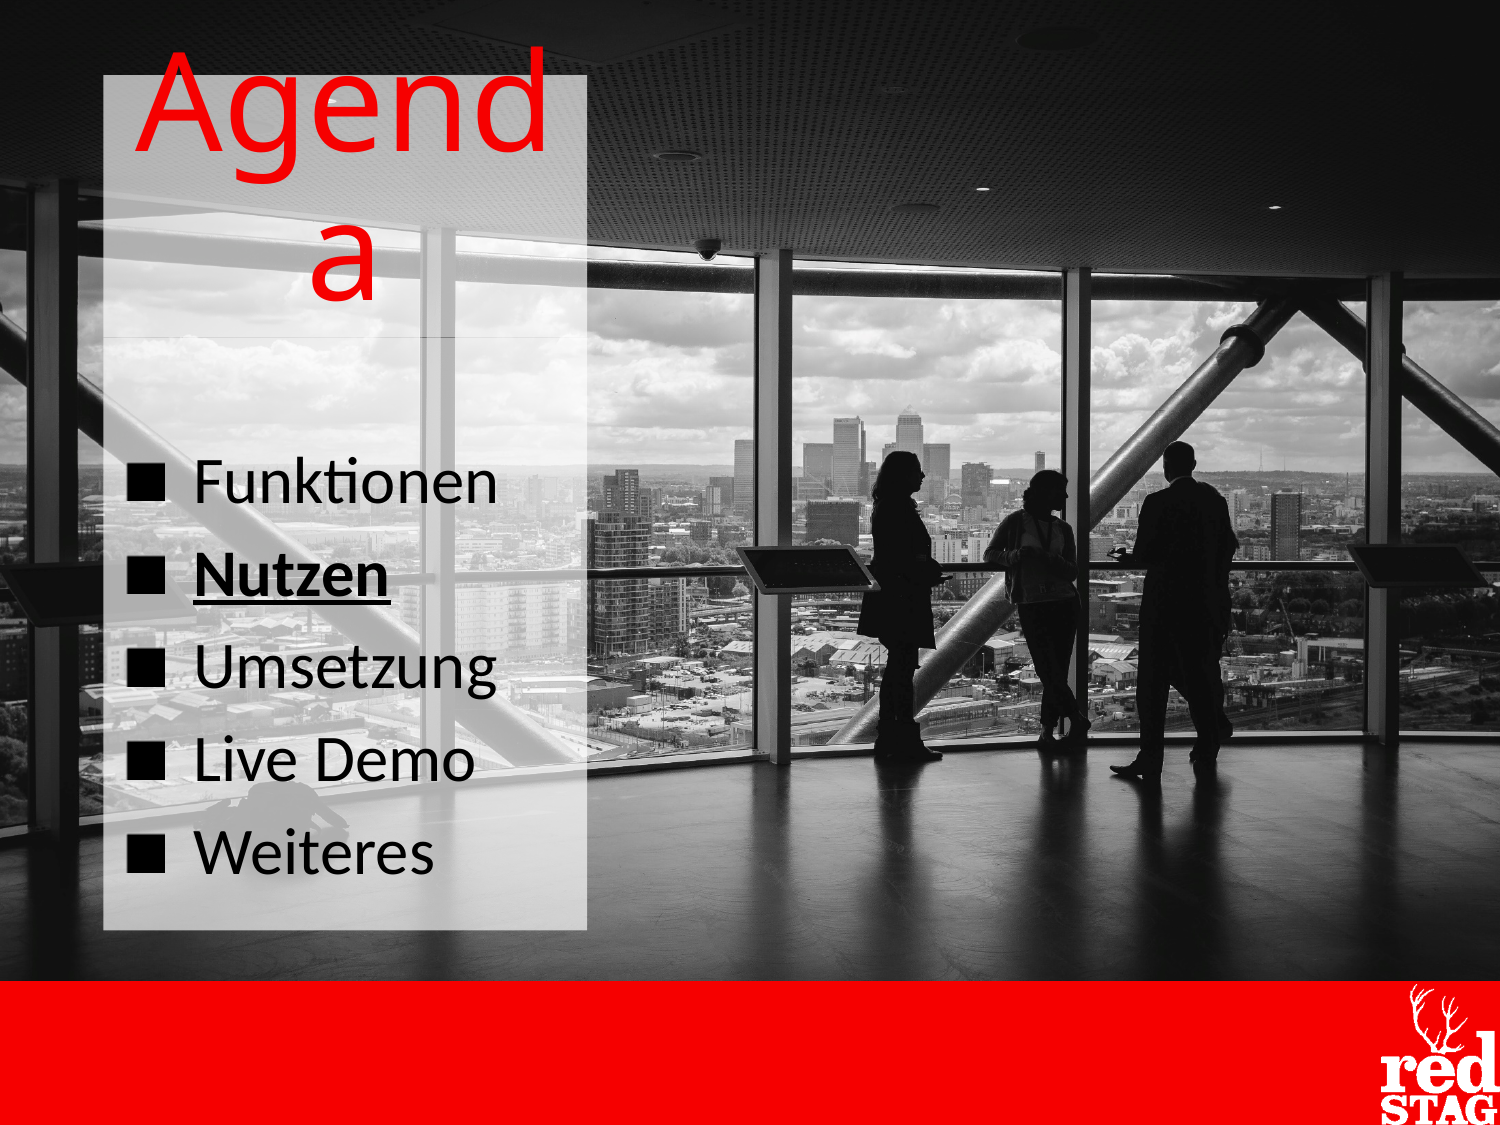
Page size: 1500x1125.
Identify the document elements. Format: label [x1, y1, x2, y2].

picture [1381, 984, 1500, 1125]
picture [0, 0, 1500, 981]
